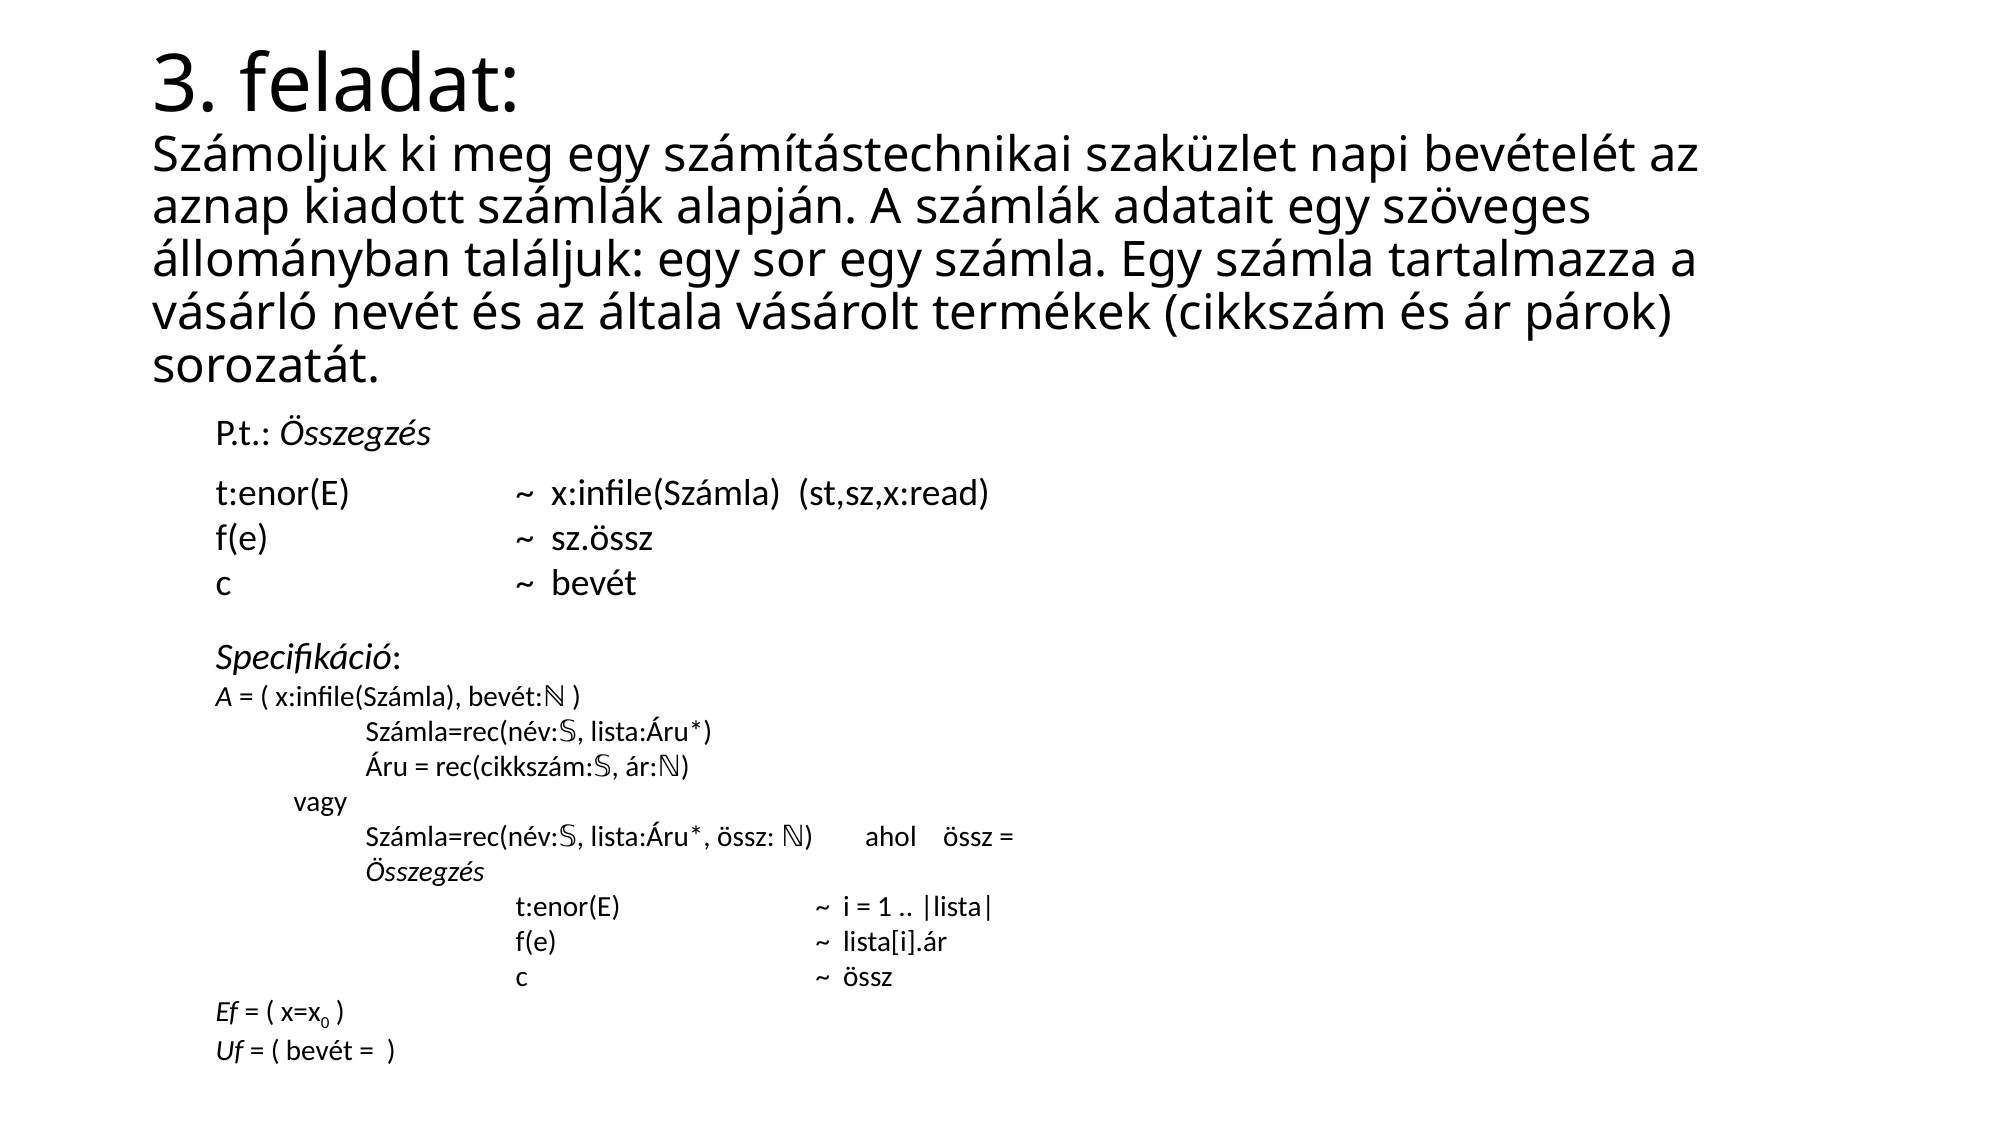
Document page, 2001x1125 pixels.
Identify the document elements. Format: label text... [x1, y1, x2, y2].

text_box t:enor(E) ~ x:infile(Számla) (st,sz,x:read) f(e) ~ sz.össz c ~ bevét [200, 460, 1039, 611]
title 3. feladat: Számoljuk ki meg egy számítástechnikai szaküzlet napi bevételét az aznap kiadott számlák alapján. A számlák adatait egy szöveges állományban találjuk: egy sor egy számla. Egy számla tartalmazza a vásárló nevét és az általa vásárolt termékek (cikkszám és ár párok) sorozatát. [137, 34, 1863, 401]
text_box P.t.: Összegzés [200, 400, 970, 460]
